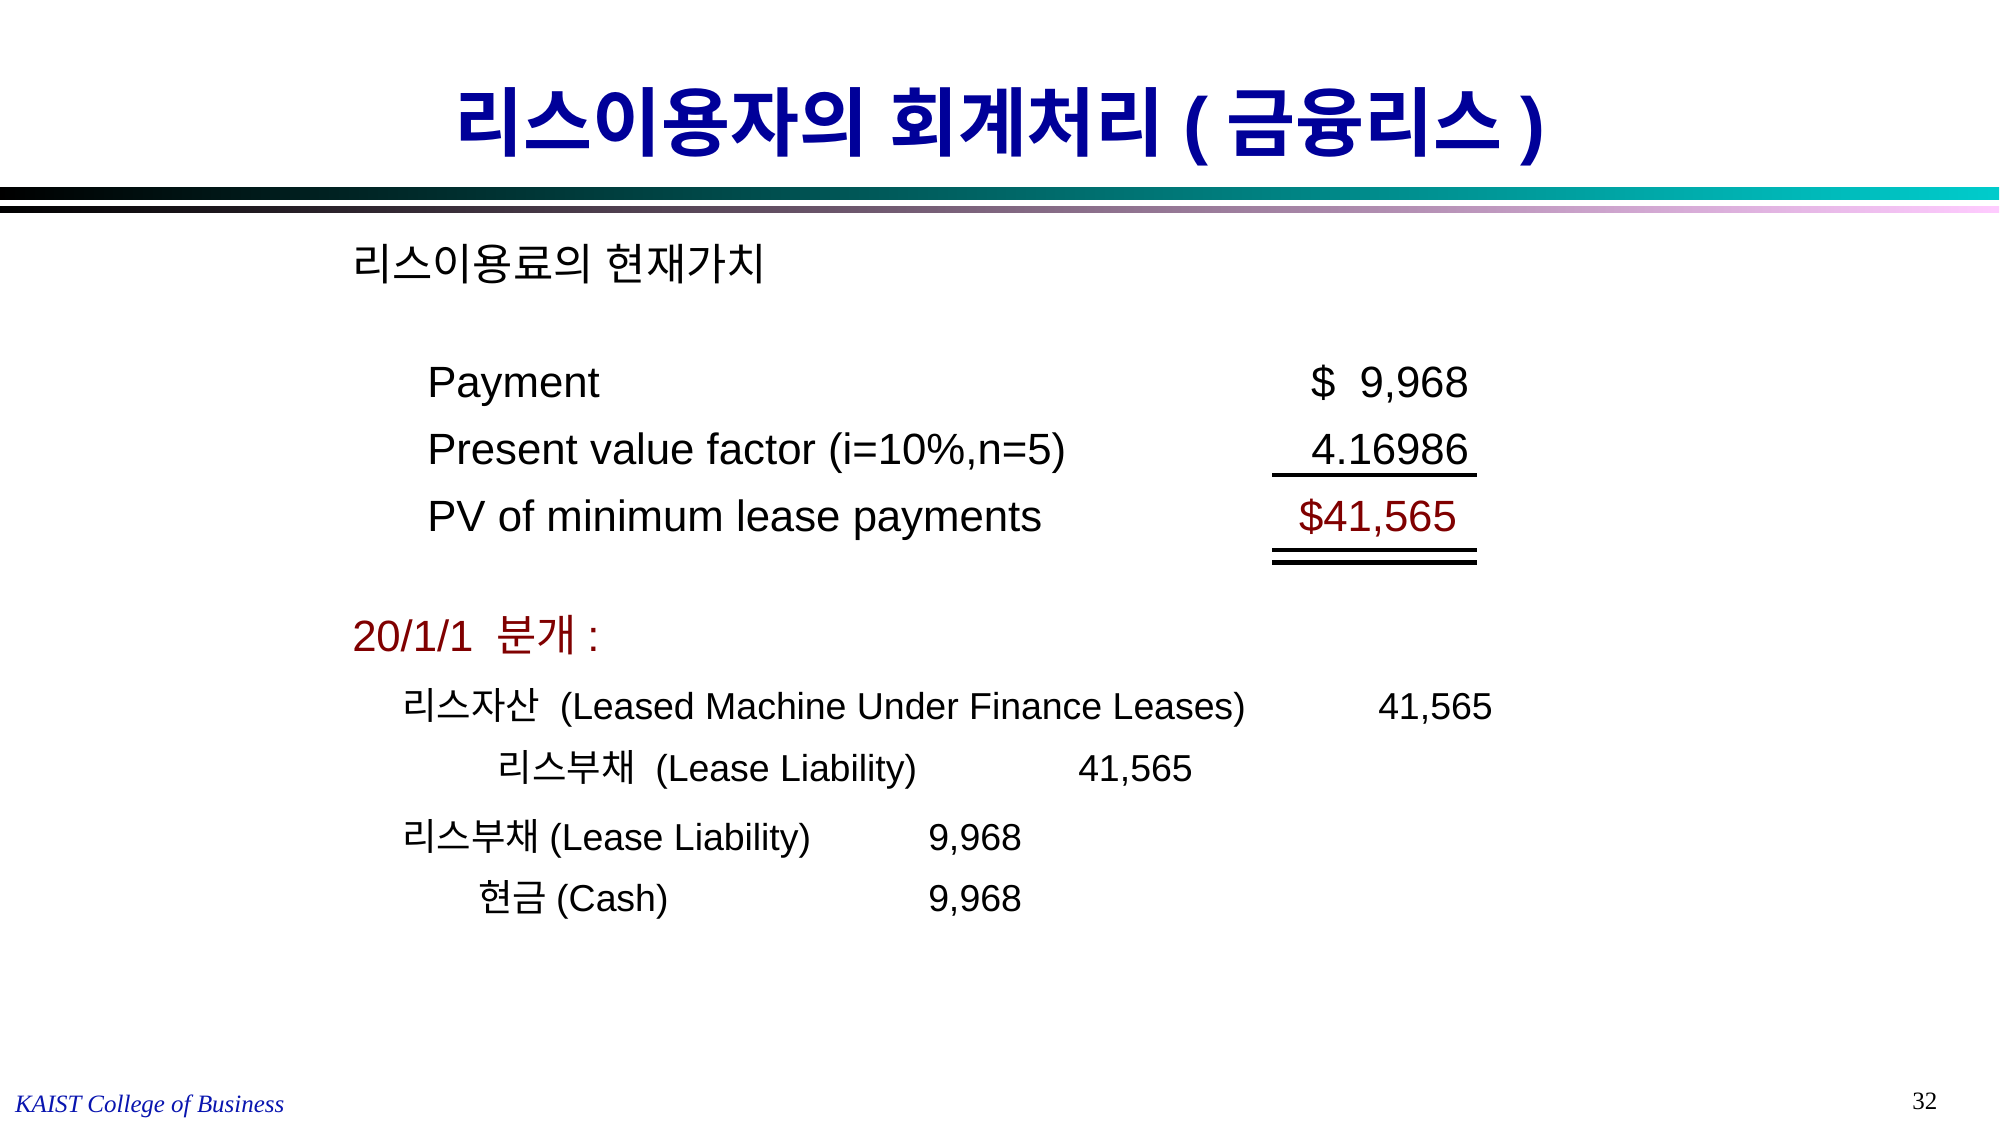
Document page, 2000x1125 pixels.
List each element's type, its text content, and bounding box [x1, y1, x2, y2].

text_box 리스이용료의 현재가치 [337, 221, 1675, 293]
text_box 20/1/1 분개: [337, 600, 1088, 669]
text_box 리스자산 (Leased Machine Under Finance Leases) 41,565 리스부채 (Lease Liability) 41,565 리스부채(Lease Liability) 9,968 현금(Cash) 9,968 [387, 665, 1675, 931]
text_box Payment $ 9,968 Present value factor (i=10%,n=5) 4.16986 PV of minimum lease payments $41,565 [412, 335, 1612, 550]
title 리스이용자의 회계처리(금융리스) [362, 84, 1638, 173]
